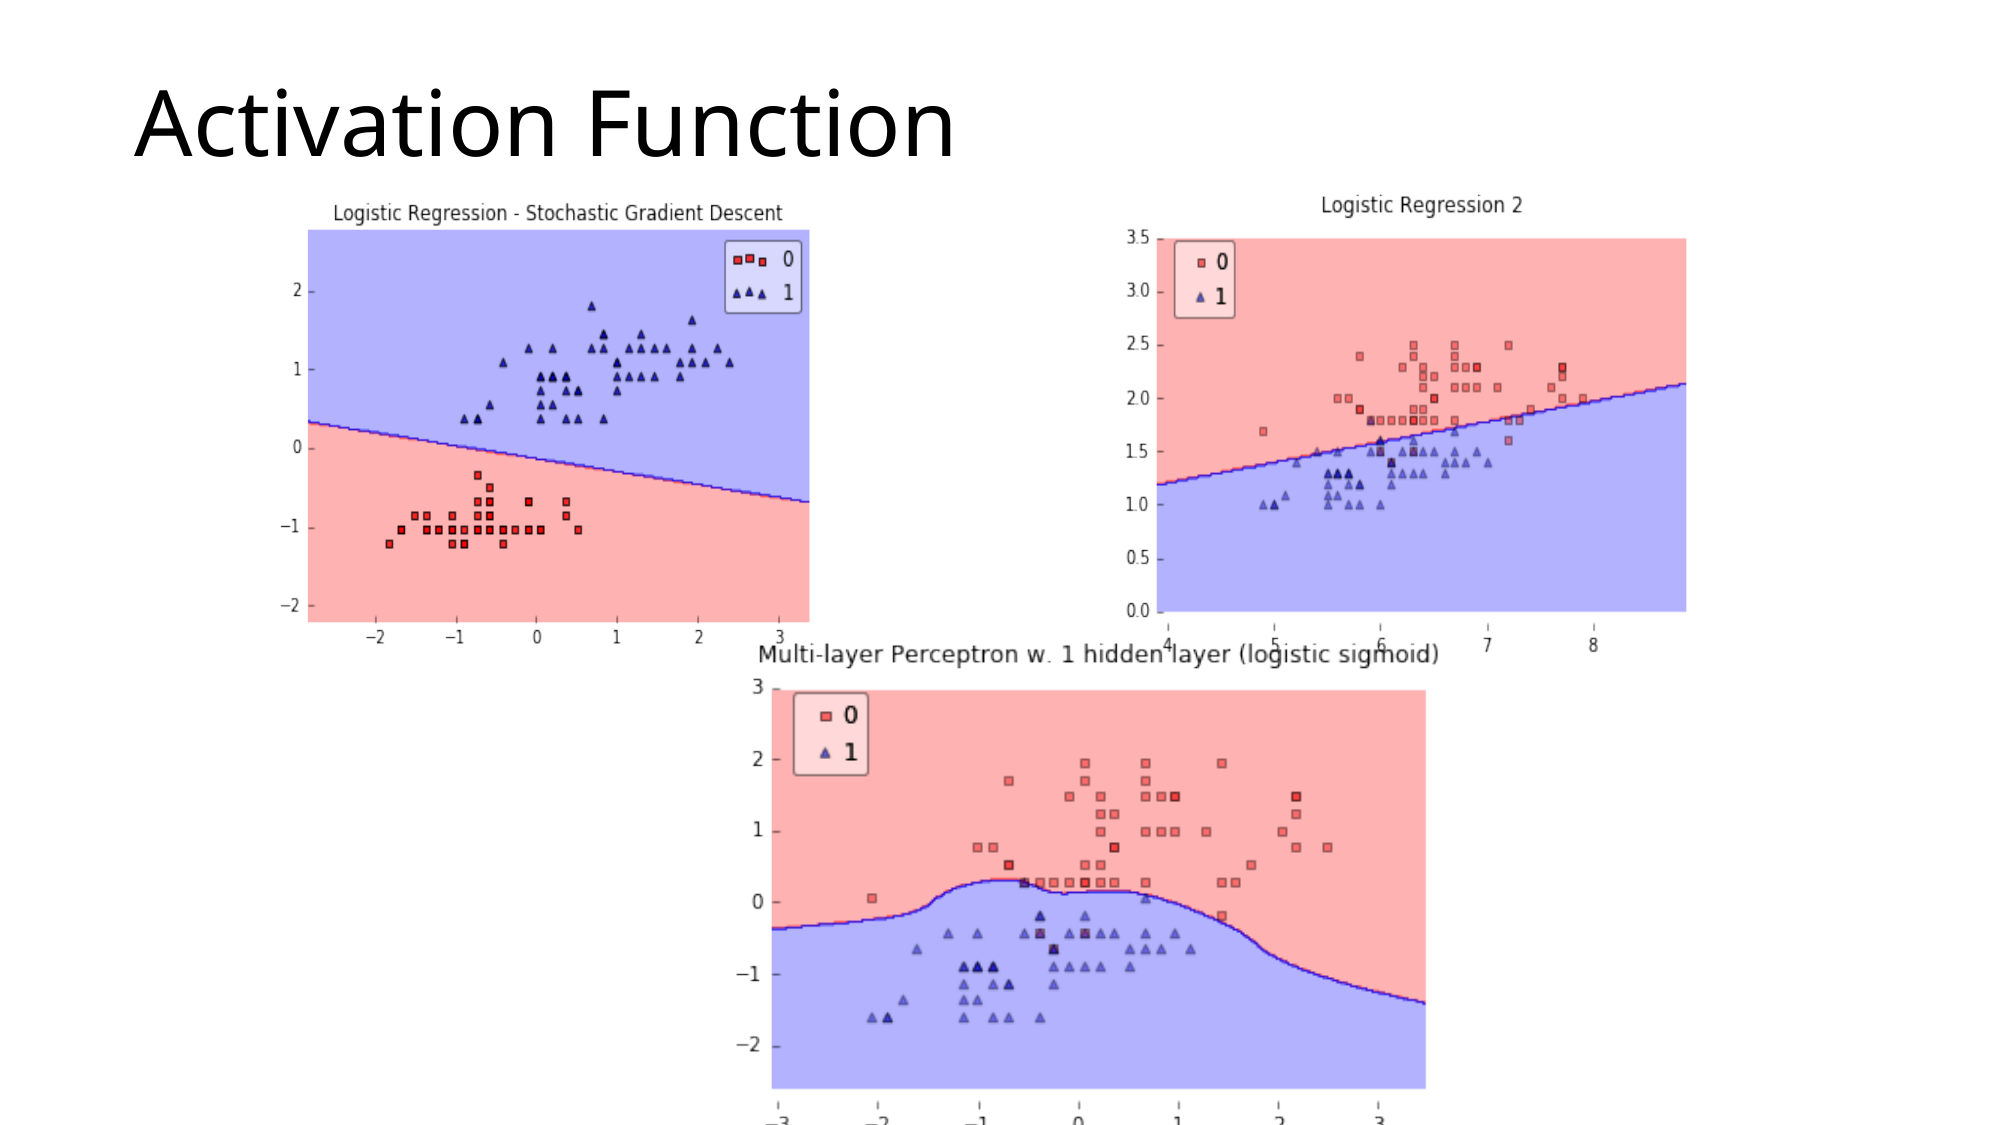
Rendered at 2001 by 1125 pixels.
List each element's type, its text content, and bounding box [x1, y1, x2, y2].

title Activation Function [119, 17, 1845, 236]
picture [269, 182, 1698, 1125]
